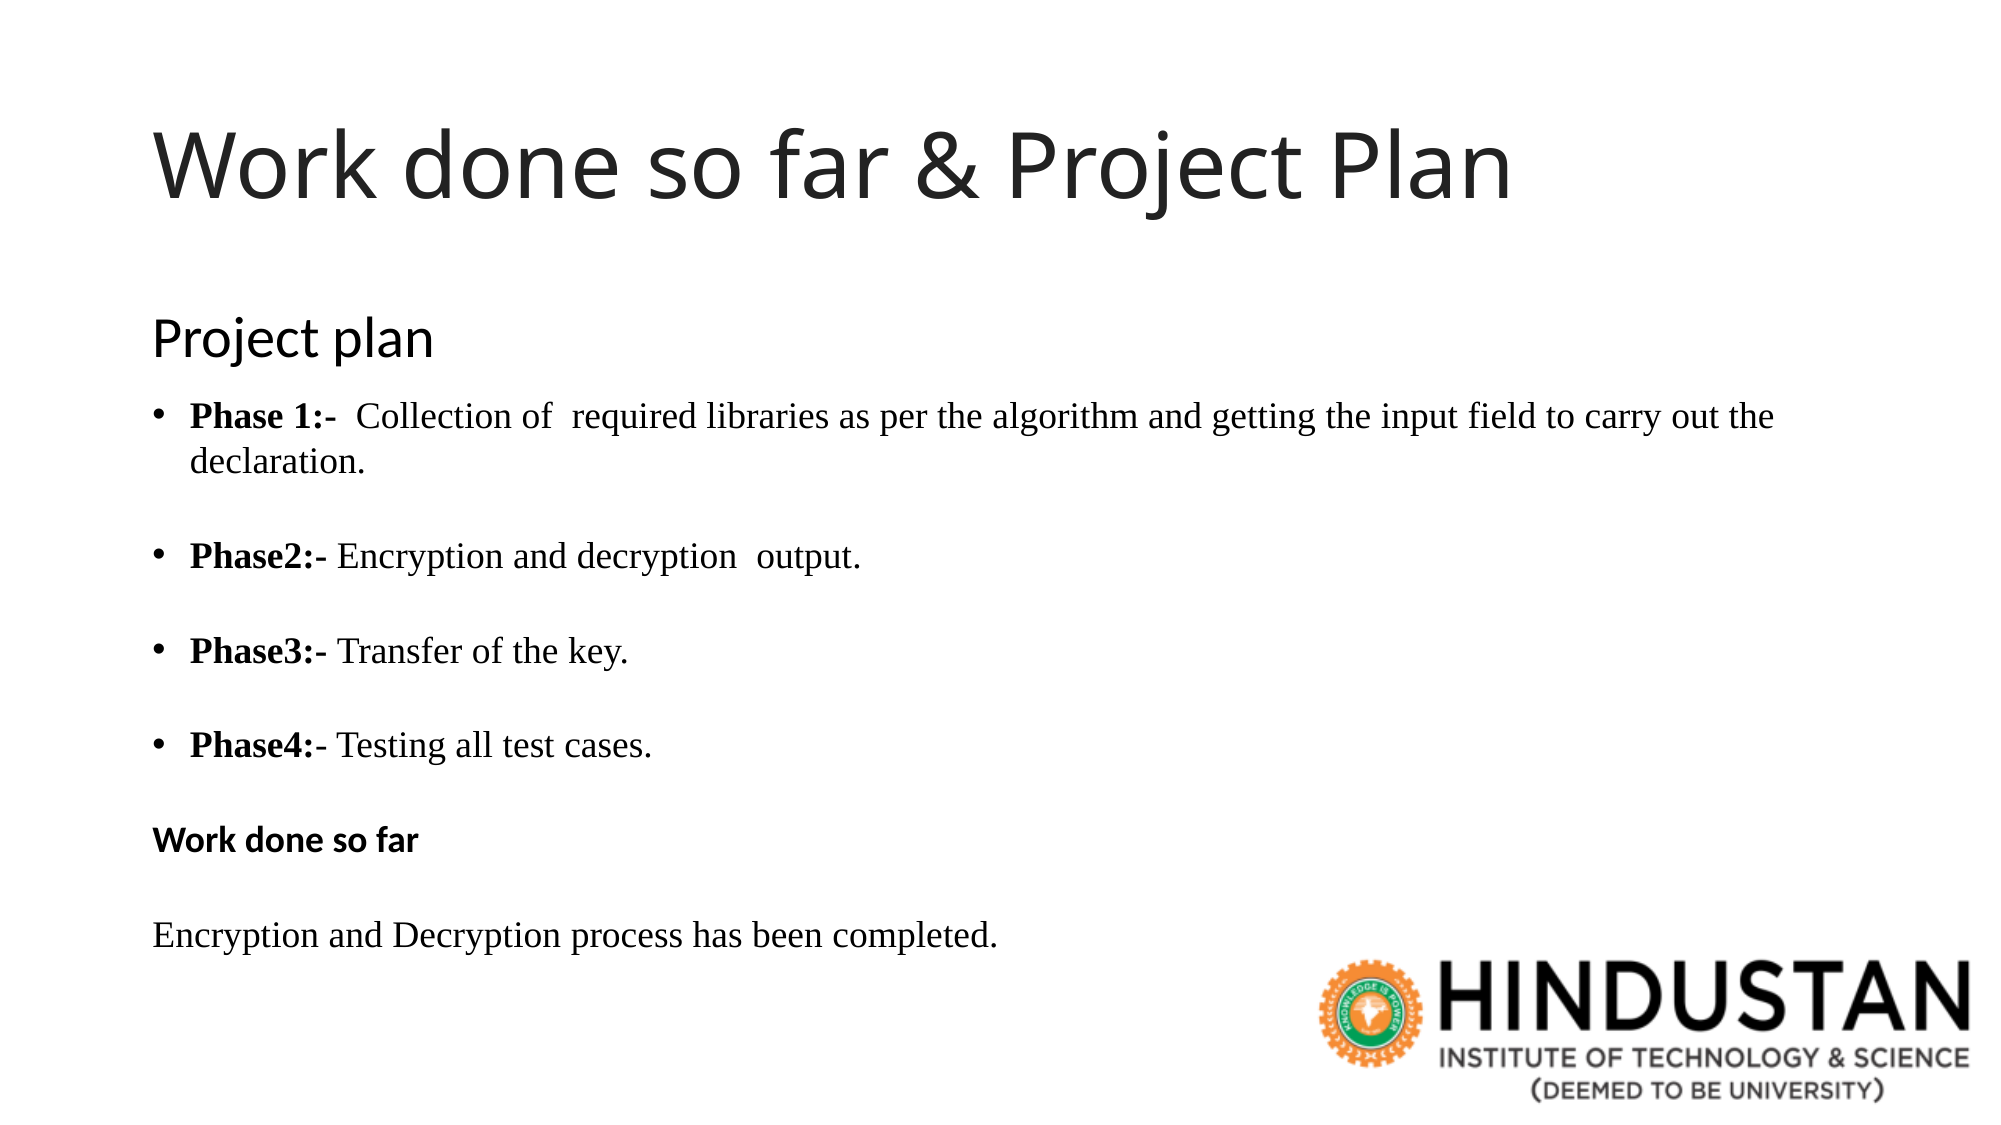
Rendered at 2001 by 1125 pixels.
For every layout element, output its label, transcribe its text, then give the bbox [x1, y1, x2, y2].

title Work done so far & Project Plan [137, 59, 1863, 278]
picture [1315, 929, 2000, 1125]
list Project plan Phase 1:- Collection of required libraries as per the algorithm and getting the input field to carry out the declaration. Phase2:- Encryption and decryption output. Phase3:- Transfer of the key. Phase4:- Testing all test cases. Work done so far Encryption and Decryption process has been completed. [137, 299, 1863, 1014]
